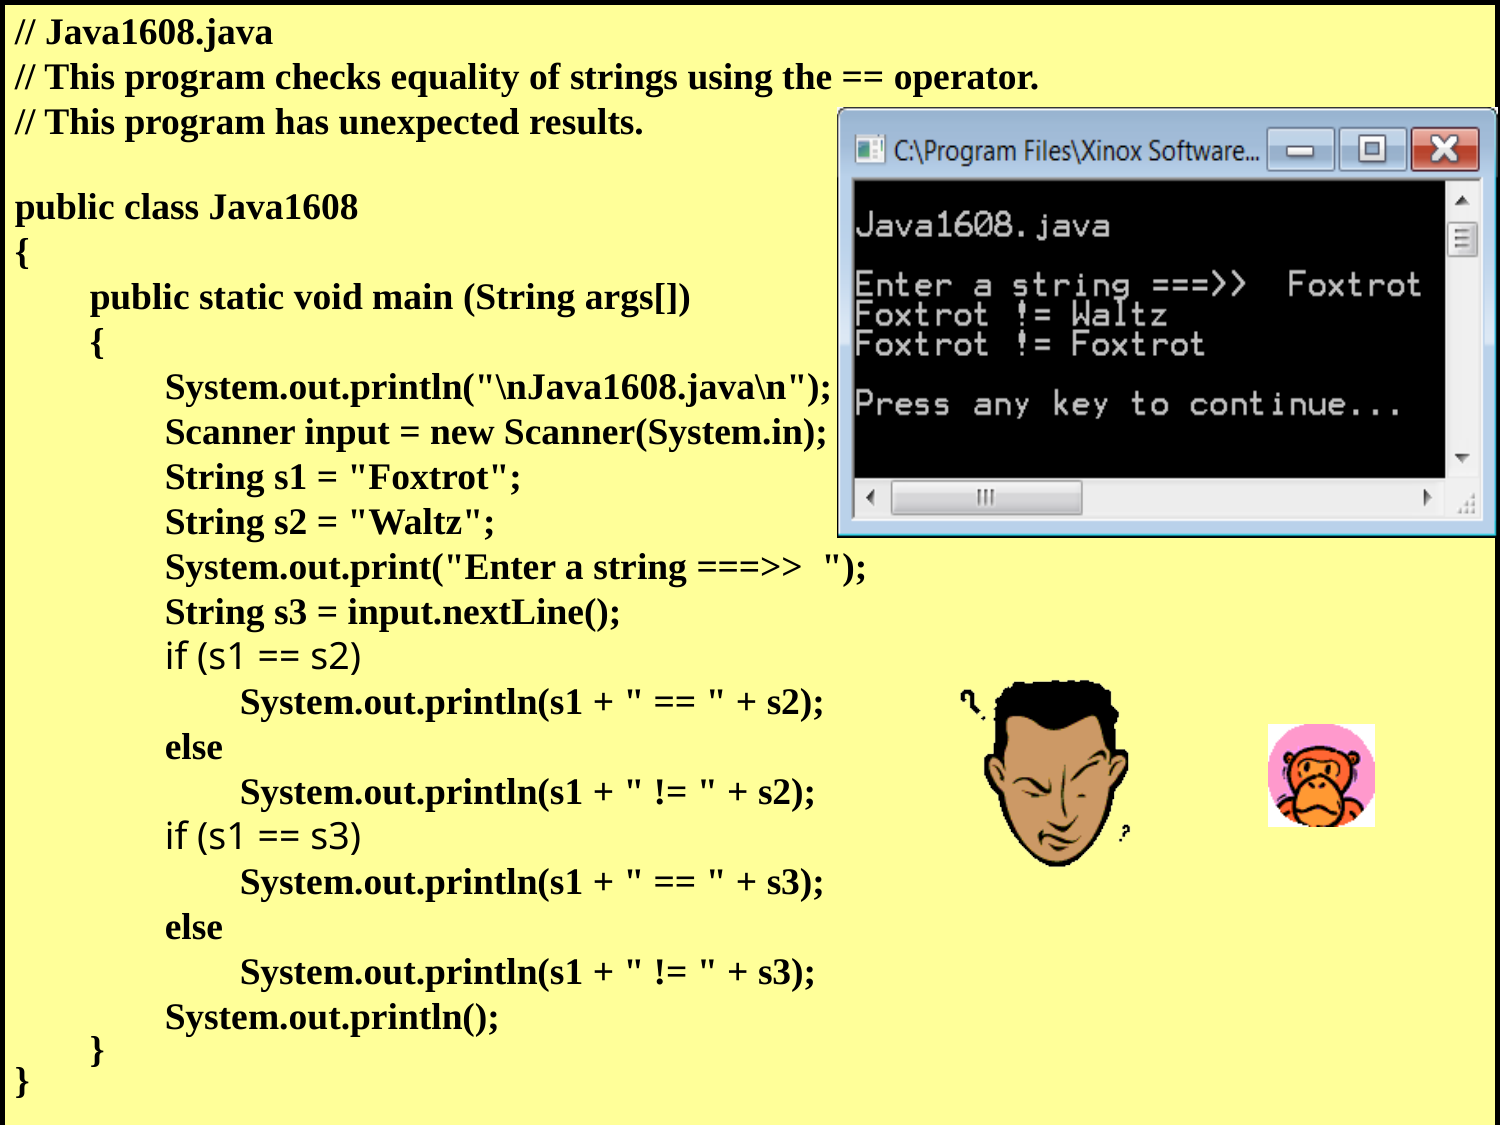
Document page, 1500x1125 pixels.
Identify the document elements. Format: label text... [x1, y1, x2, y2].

picture [956, 674, 1157, 876]
text_box // Java1608.java // This program checks equality of strings using the == operator. // This program has unexpected results. public class Java1608 { public static void main (String args[]) { System.out.println("\nJava1608.java\n"); Scanner input = new Scanner(System.in); String s1 = "Foxtrot"; String s2 = "Waltz"; System.out.print("Enter a string ===>> "); String s3 = input.nextLine(); if (s1 == s2) System.out.println(s1 + " == " + s2); else System.out.println(s1 + " != " + s2); if (s1 == s3) System.out.println(s1 + " == " + s3); else System.out.println(s1 + " != " + s3); System.out.println(); } } [0, 0, 1500, 1125]
picture [1268, 724, 1376, 827]
picture [837, 107, 1498, 538]
